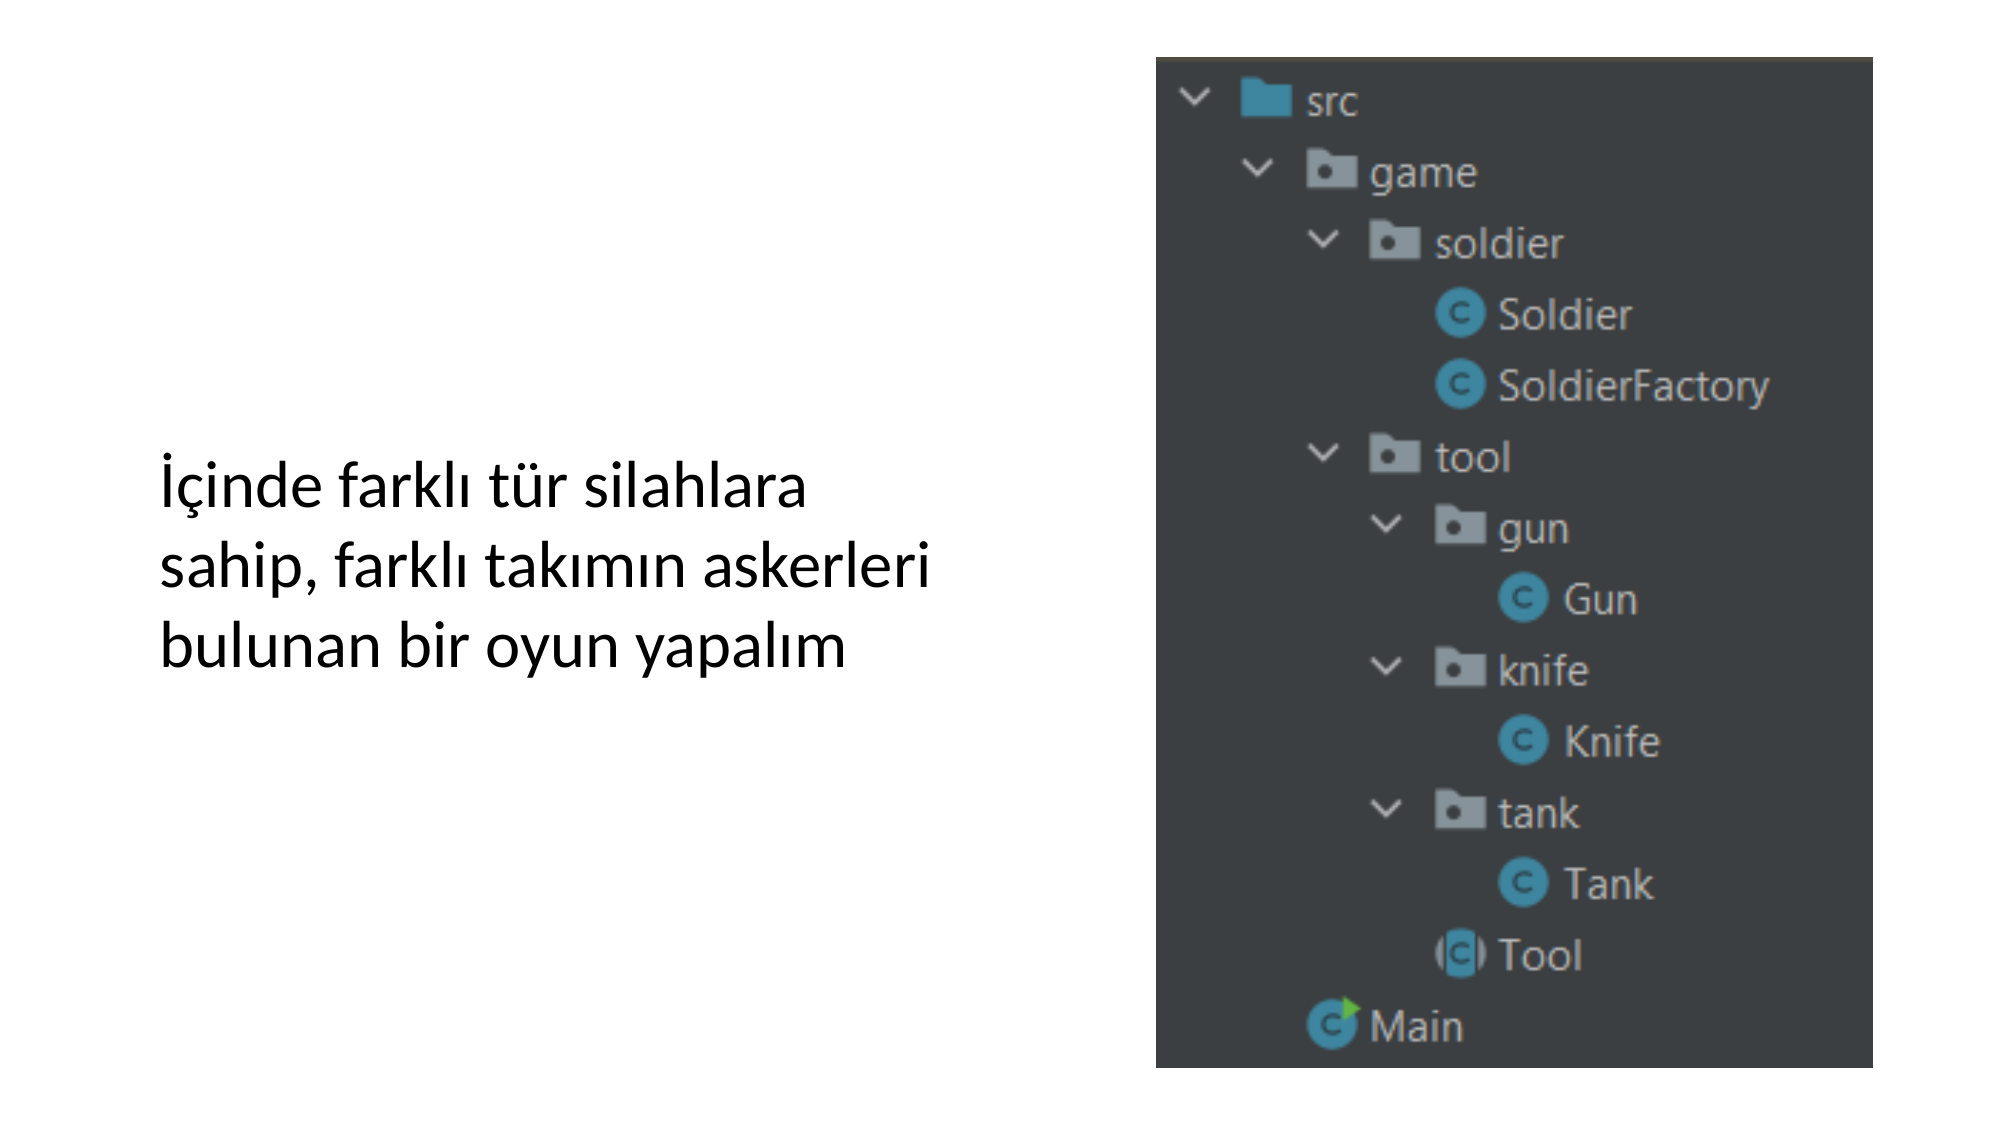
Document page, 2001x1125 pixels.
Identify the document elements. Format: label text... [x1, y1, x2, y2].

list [1156, 57, 1873, 1068]
text_box İçinde farklı tür silahlara sahip, farklı takımın askerleri bulunan bir oyun yapalım [144, 433, 988, 689]
